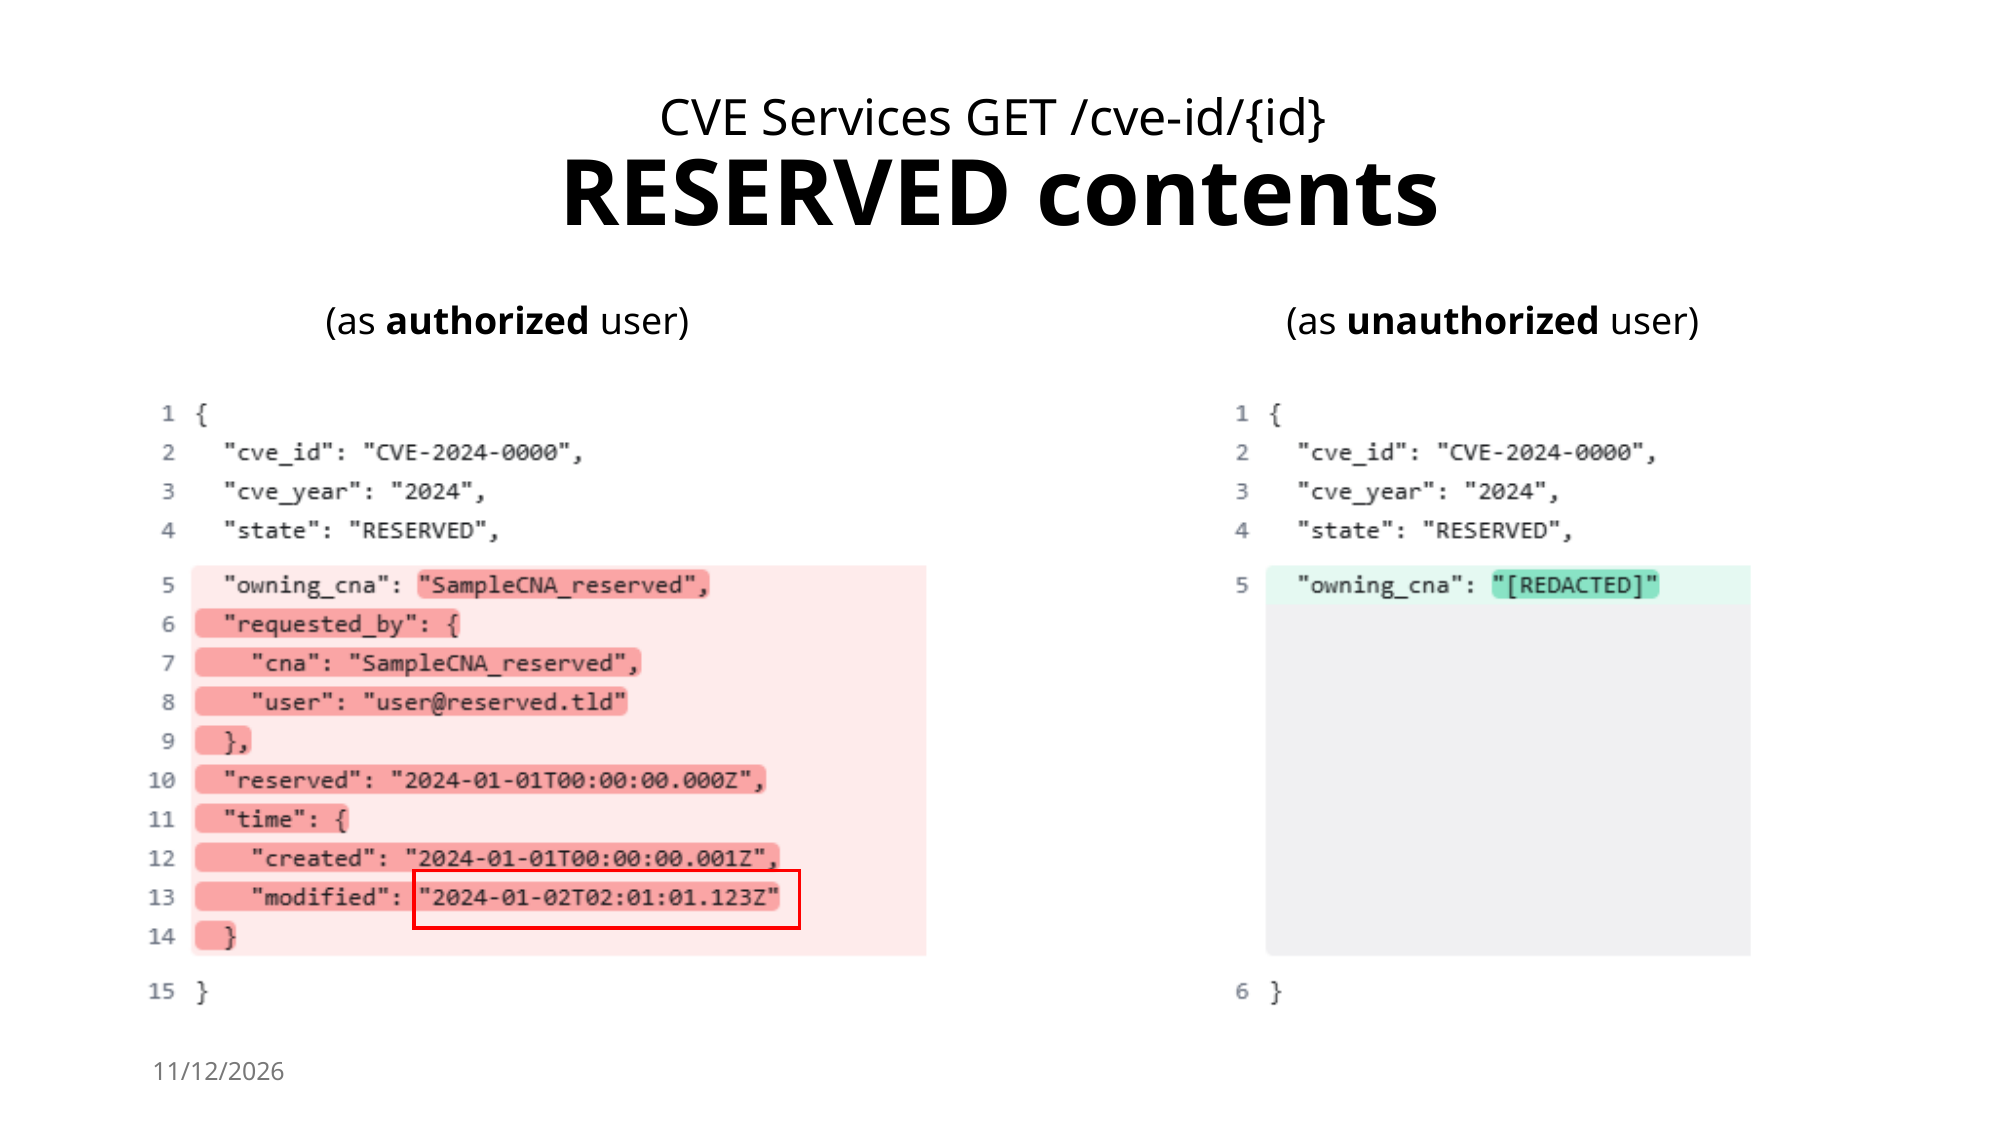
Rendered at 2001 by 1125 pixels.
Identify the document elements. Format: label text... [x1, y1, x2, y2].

picture [1219, 372, 1752, 1012]
picture [136, 372, 927, 1012]
text_box (as authorized user) (as unauthorized user) [0, 289, 2000, 394]
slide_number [137, 1042, 588, 1103]
title CVE Services GET /cve-id/{id} RESERVED contents [137, 59, 1863, 278]
